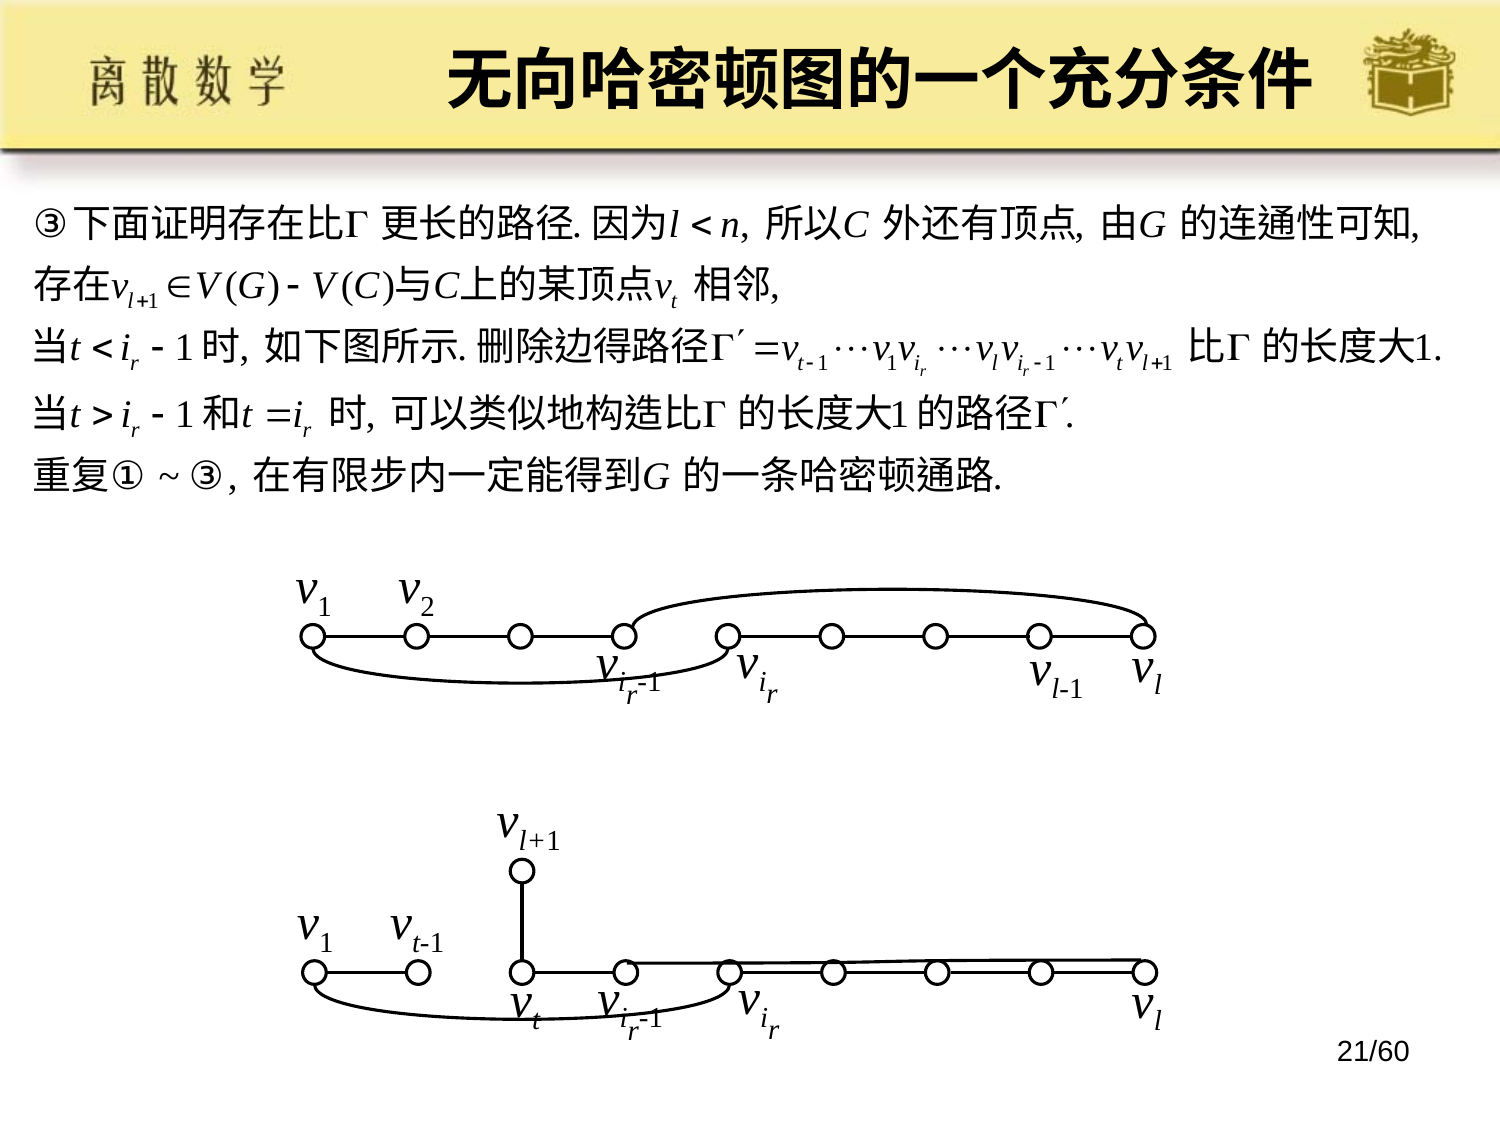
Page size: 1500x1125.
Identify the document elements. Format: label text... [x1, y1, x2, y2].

picture [0, 0, 1500, 1125]
title 无向哈密顿图的一个充分条件 [324, 42, 1329, 112]
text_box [280, 780, 1179, 1037]
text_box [278, 546, 1179, 705]
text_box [27, 197, 1446, 504]
slide_number 21/60 [1074, 1024, 1426, 1103]
